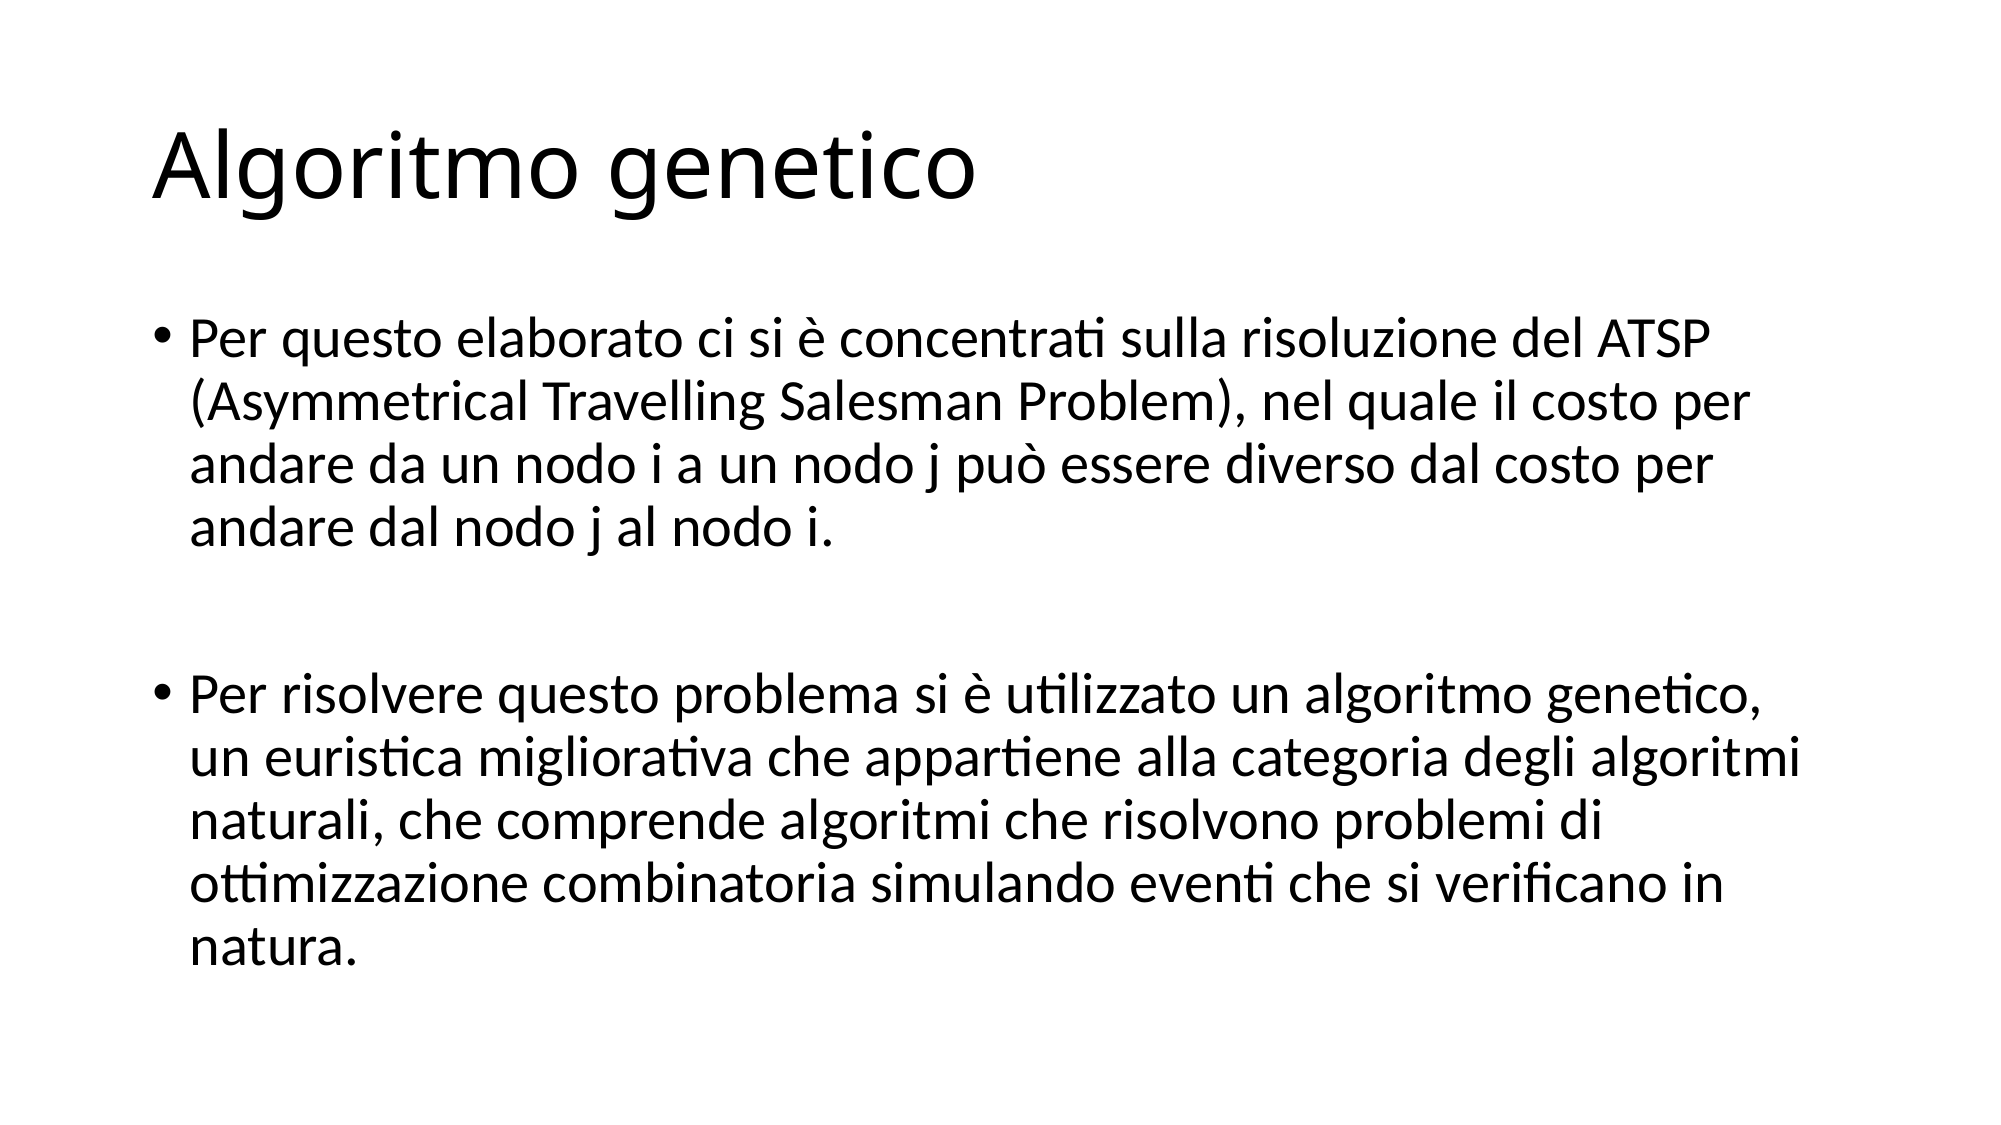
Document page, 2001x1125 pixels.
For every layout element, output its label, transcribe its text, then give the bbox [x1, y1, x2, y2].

title Algoritmo genetico [137, 59, 1863, 278]
list Per questo elaborato ci si è concentrati sulla risoluzione del ATSP (Asymmetrical Travelling Salesman Problem), nel quale il costo per andare da un nodo i a un nodo j può essere diverso dal costo per andare dal nodo j al nodo i. Per risolvere questo problema si è utilizzato un algoritmo genetico, un euristica migliorativa che appartiene alla categoria degli algoritmi naturali, che comprende algoritmi che risolvono problemi di ottimizzazione combinatoria simulando eventi che si verificano in natura. [137, 299, 1863, 1014]
